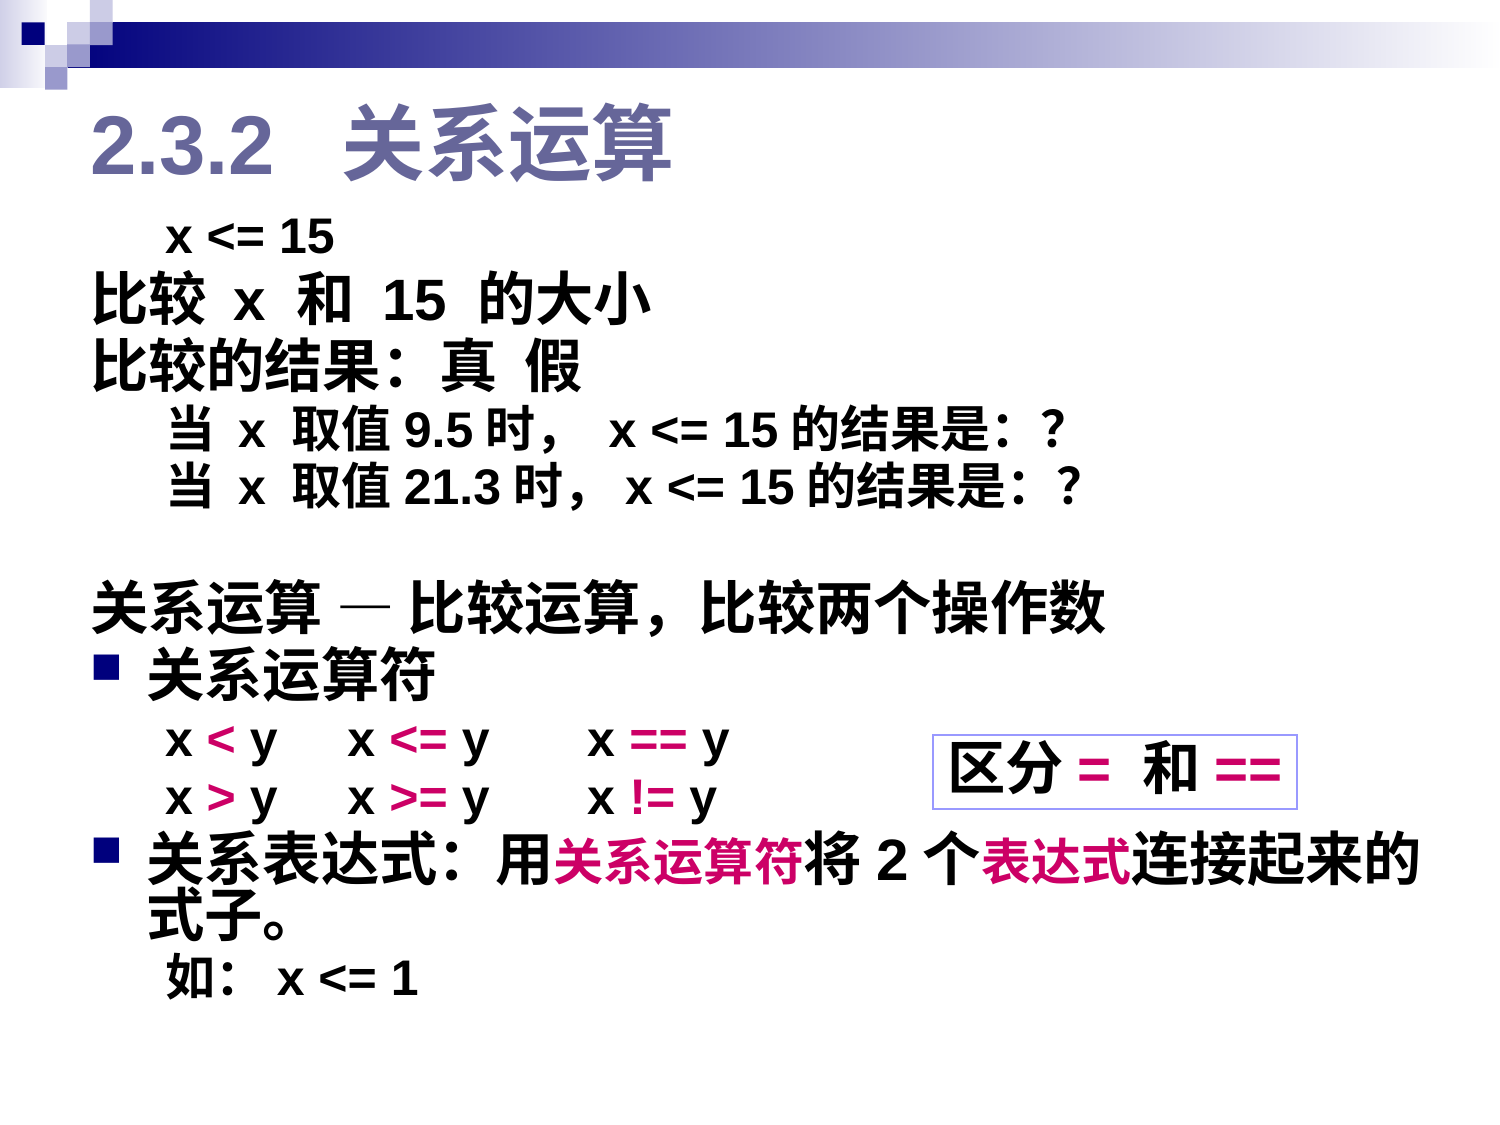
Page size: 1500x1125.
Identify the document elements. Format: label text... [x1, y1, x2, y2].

text_box 区分= 和== [932, 735, 1297, 809]
title 2.3.2 关系运算 [74, 74, 1353, 207]
list x <= 15 比较 x 和 15 的大小 比较的结果：真 假 当 x 取值9.5时， x <= 15的结果是：？ 当 x 取值21.3时，x <= 15的结果是：？ 关系运算 — 比较运算，比较两个操作数 关系运算符 x < y x <= y x == y x > y x >= y x != y 关系表达式：用关系运算符将2个表达式连接起来的式子。 如：x <= 1 [74, 207, 1448, 1059]
